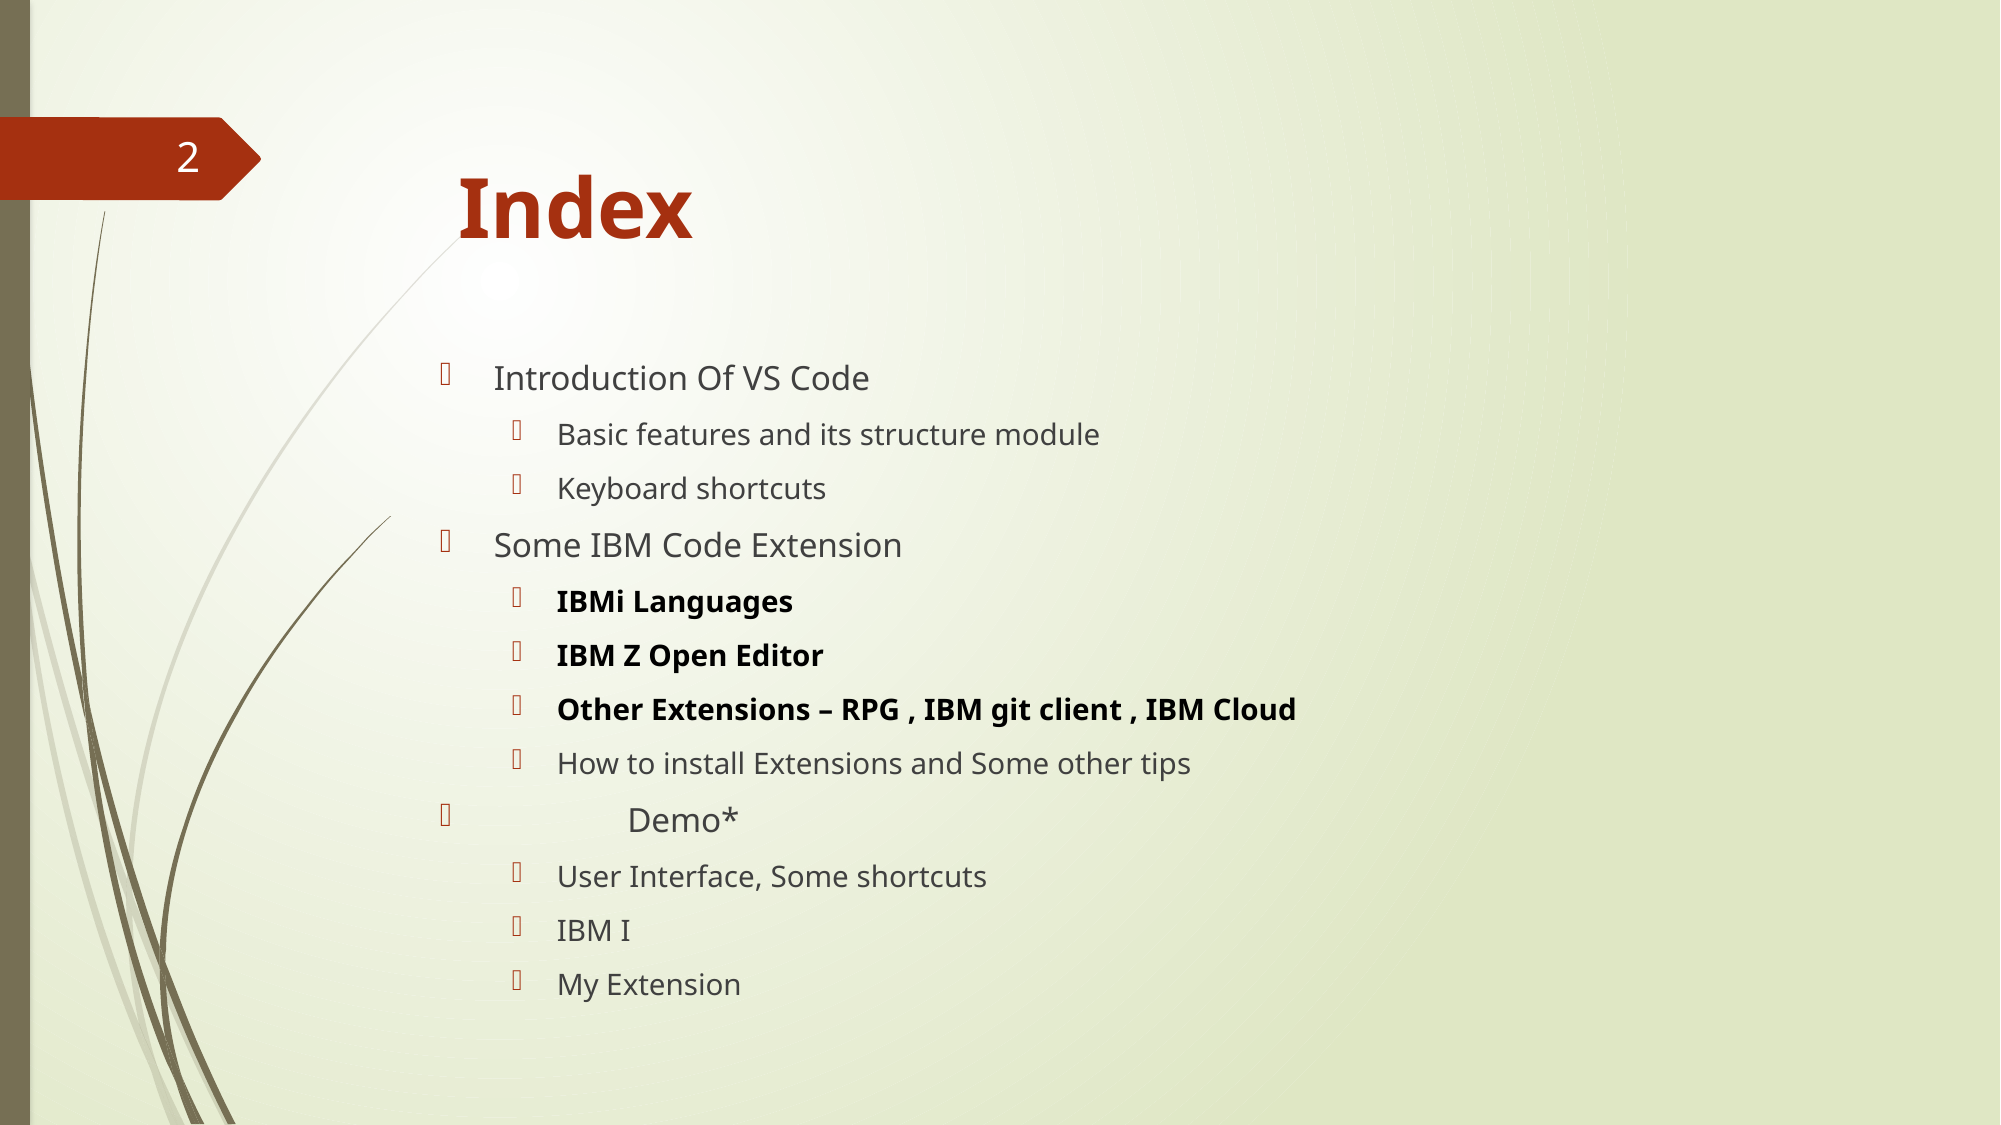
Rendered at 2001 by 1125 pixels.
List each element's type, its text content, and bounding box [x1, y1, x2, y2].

text_box Index [443, 99, 1906, 310]
list Introduction Of VS Code Basic features and its structure module Keyboard shortcuts Some IBM Code Extension IBMi Languages IBM Z Open Editor Other Extensions – RPG , IBM git client , IBM Cloud How to install Extensions and Some other tips Demo* User Interface, Some shortcuts IBM I My Extension [424, 350, 1888, 1010]
slide_number 2 [87, 129, 216, 190]
